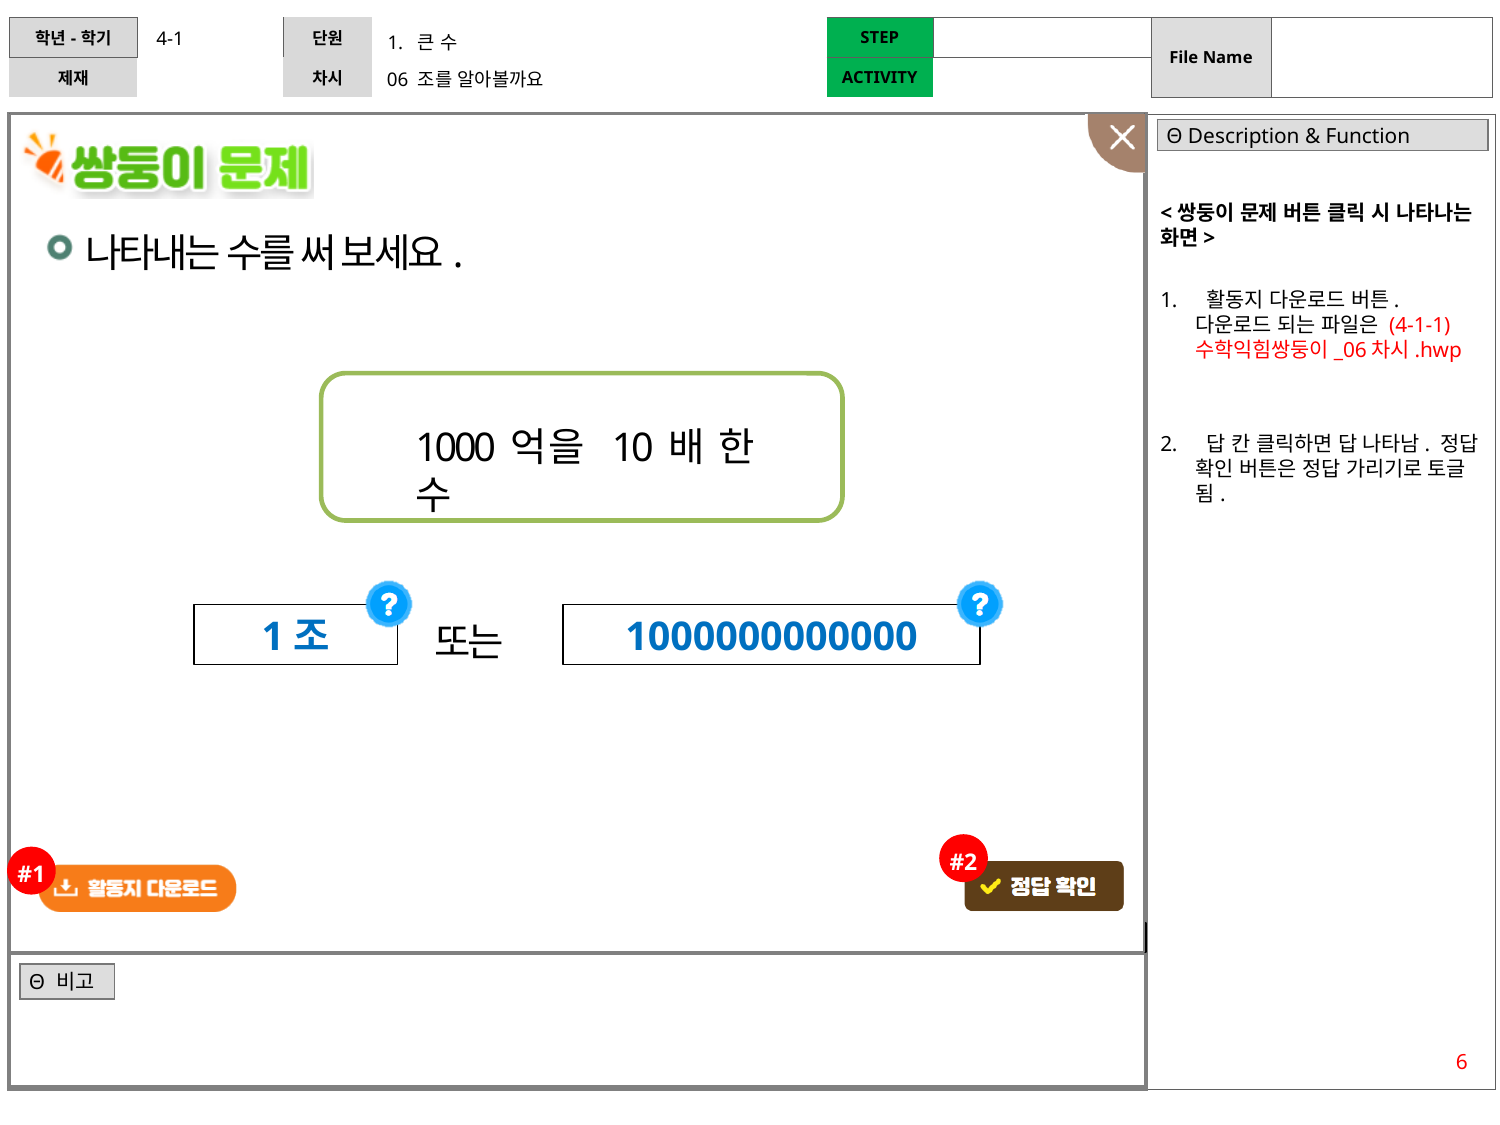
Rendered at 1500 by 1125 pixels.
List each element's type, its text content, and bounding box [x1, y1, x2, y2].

text_box #1 [4, 844, 57, 897]
text_box 또는 [419, 609, 534, 672]
text_box [8, 111, 1146, 954]
text_box [318, 371, 845, 523]
text_box 06 조를 알아볼까요 [372, 60, 821, 96]
text_box 나타내는 수를 써 보세요. [70, 220, 1141, 283]
table_header Θ Description & Function [1158, 120, 1487, 150]
text_box 1조 [193, 604, 398, 665]
text_box <쌍둥이 문제 버튼 클릭 시 나타나는 화면> 활동지 다운로드 버튼. 다운로드 되는 파일은 (4-1-1)수학익힘쌍둥이_06차시.hwp 답 칸 클릭하면 답 나타남. 정답 확인 버튼은 정답 가리기로 토글 됨. [1145, 160, 1500, 545]
picture [359, 575, 419, 634]
picture [950, 575, 1010, 634]
text_box #2 [937, 832, 990, 884]
picture [963, 857, 1126, 912]
picture [1084, 113, 1145, 173]
text_box 4-1 [141, 18, 284, 55]
picture [17, 126, 314, 199]
picture [37, 863, 237, 912]
picture [41, 225, 77, 263]
text_box 1. 큰 수 [372, 23, 828, 48]
text_box 1000억을 10배 한 수 [400, 414, 767, 525]
text_box 1000000000000 [563, 604, 981, 665]
